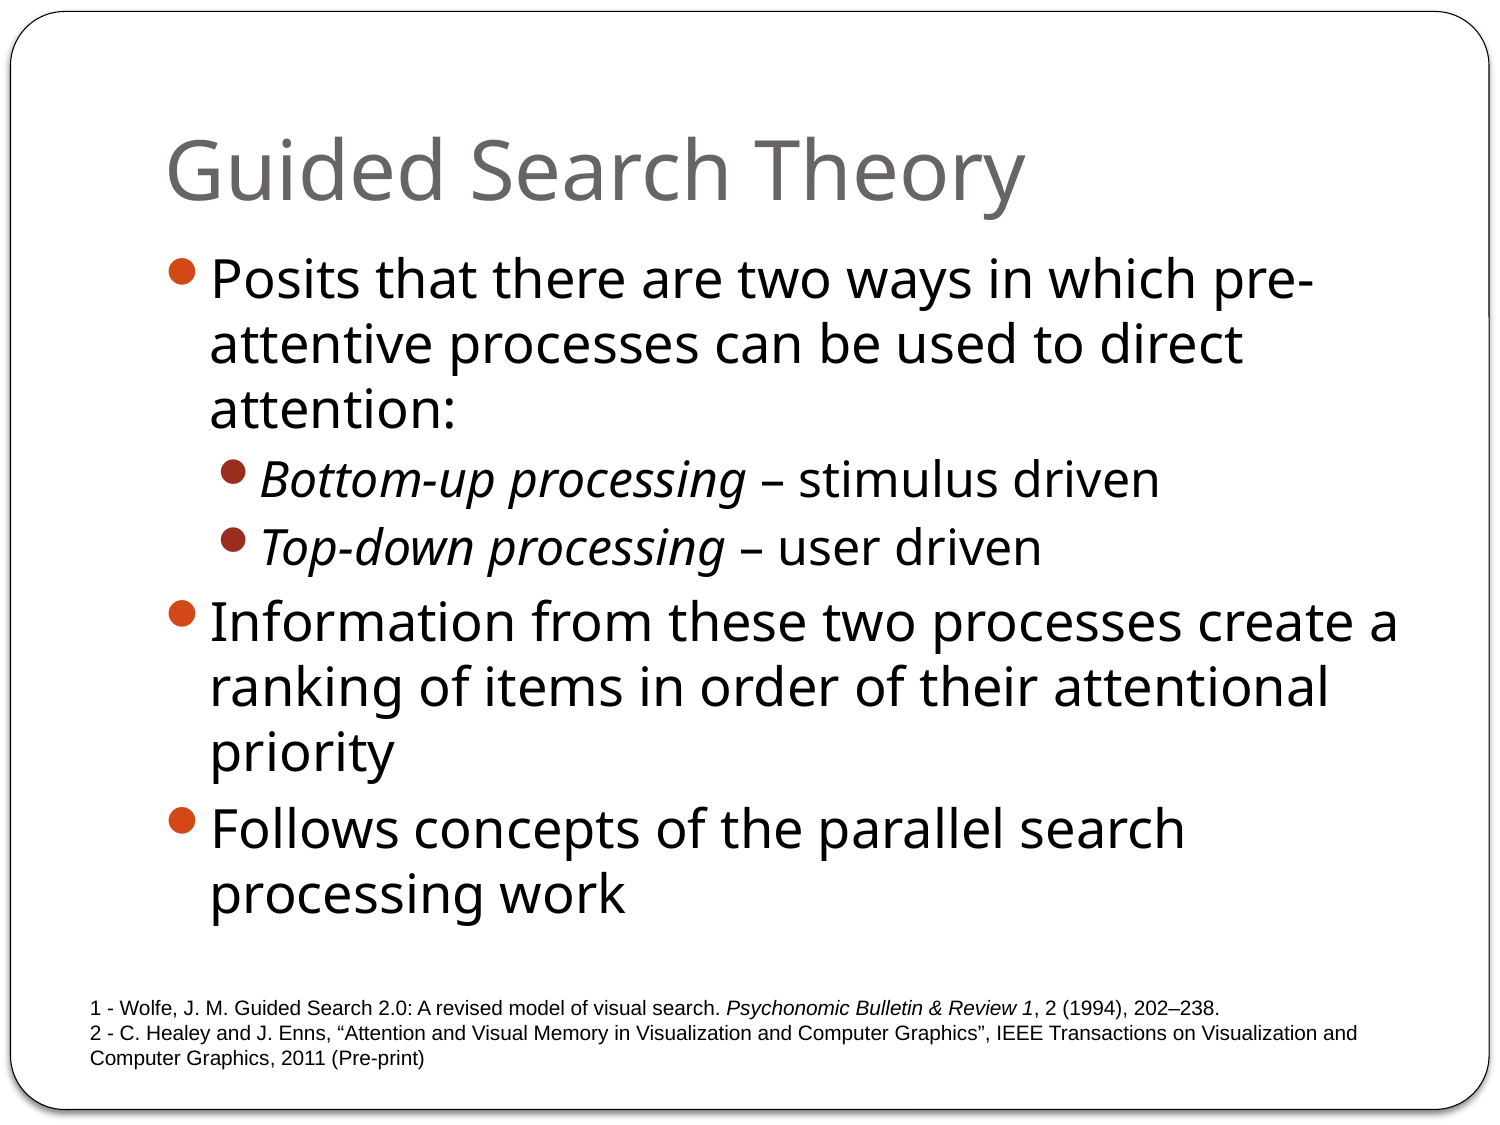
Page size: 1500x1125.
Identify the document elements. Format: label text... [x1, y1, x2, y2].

title Guided Search Theory [150, 45, 1425, 233]
list Posits that there are two ways in which pre-attentive processes can be used to direct attention: Bottom-up processing – stimulus driven Top-down processing – user driven Information from these two processes create a ranking of items in order of their attentional priority Follows concepts of the parallel search processing work [150, 237, 1425, 988]
text_box 1 - Wolfe, J. M. Guided Search 2.0: A revised model of visual search. Psychonomic Bulletin & Review 1, 2 (1994), 202–238. 2 - C. Healey and J. Enns, “Attention and Visual Memory in Visualization and Computer Graphics”, IEEE Transactions on Visualization and Computer Graphics, 2011 (Pre-print) [74, 987, 1394, 1078]
